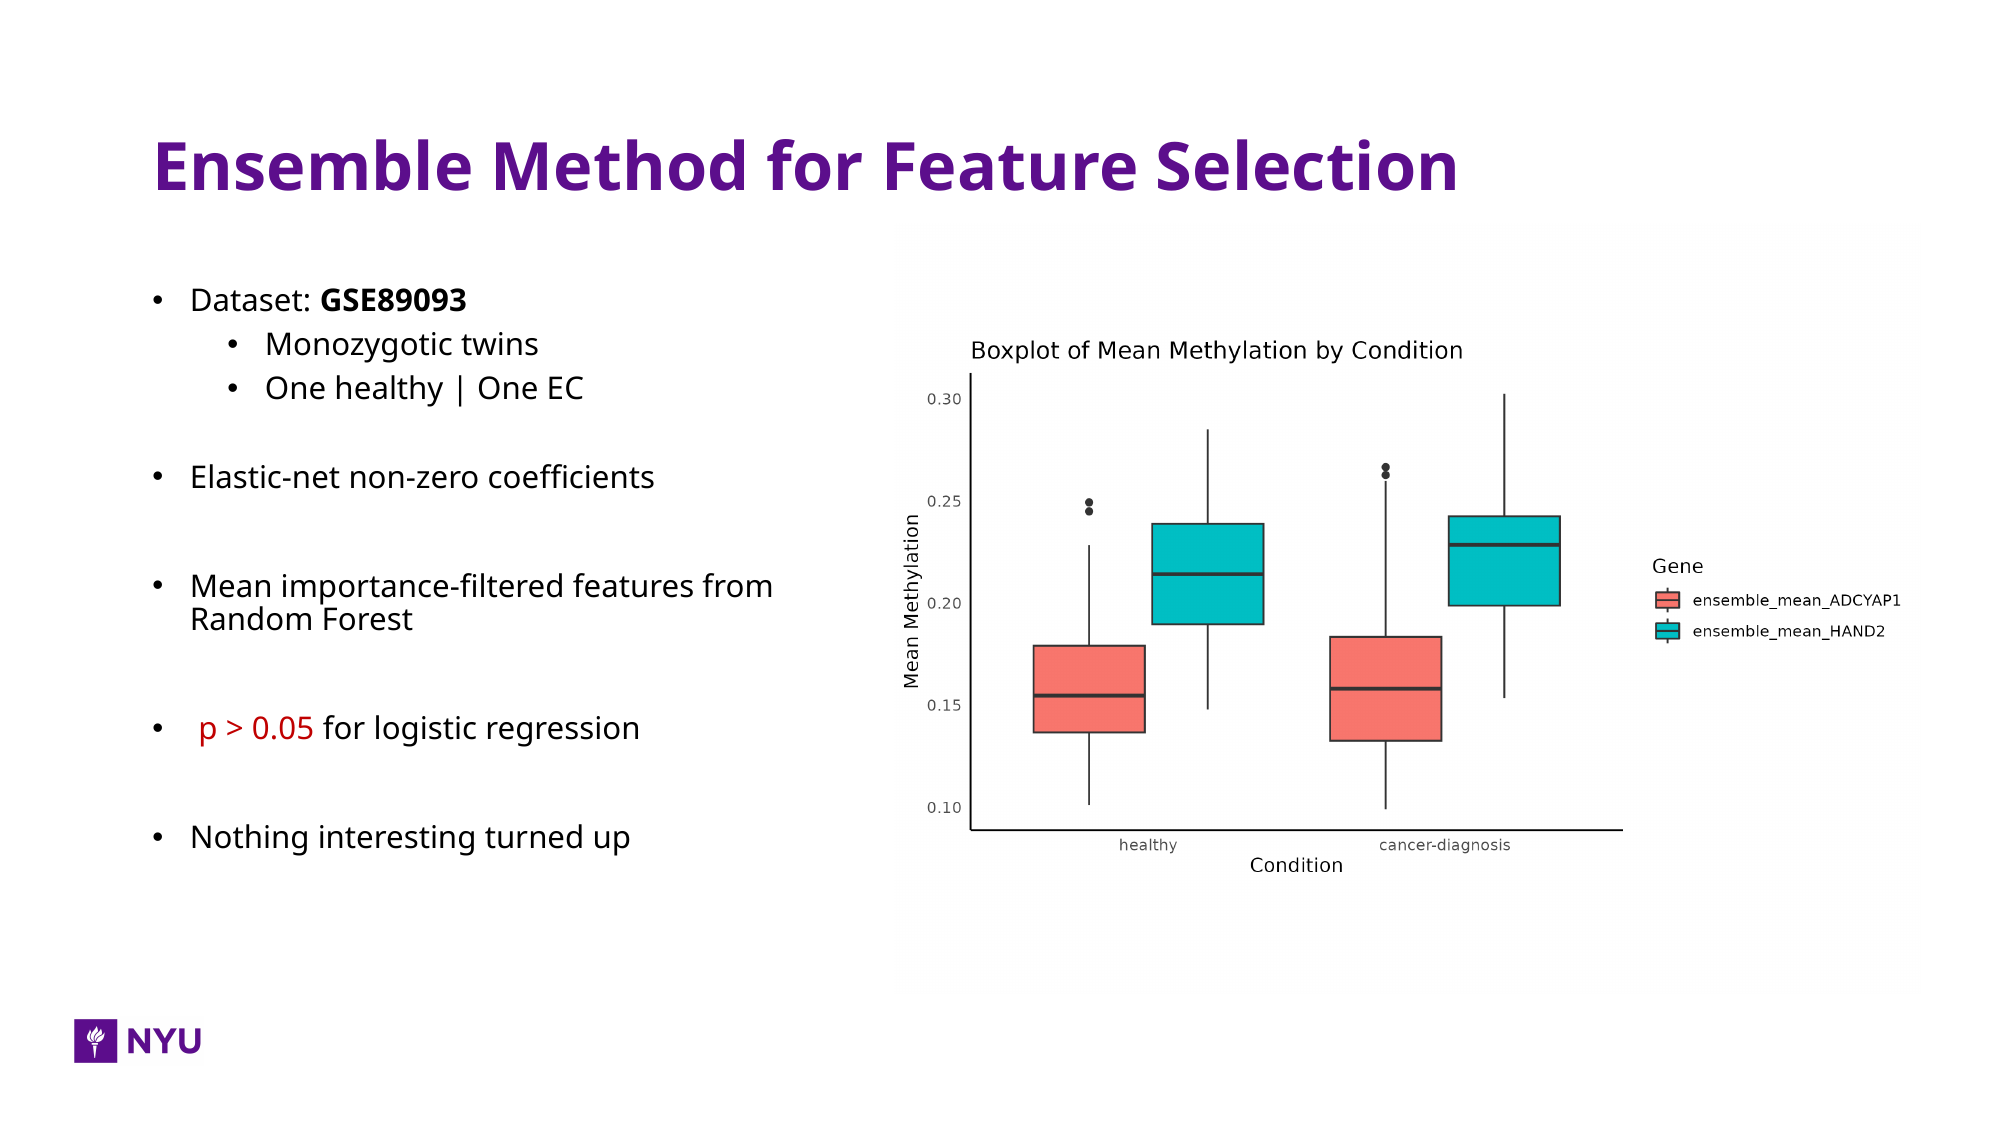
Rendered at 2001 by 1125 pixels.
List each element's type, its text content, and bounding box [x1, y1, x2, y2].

picture [894, 223, 1922, 994]
title Ensemble Method for Feature Selection [137, 59, 1863, 278]
picture [71, 1015, 204, 1066]
